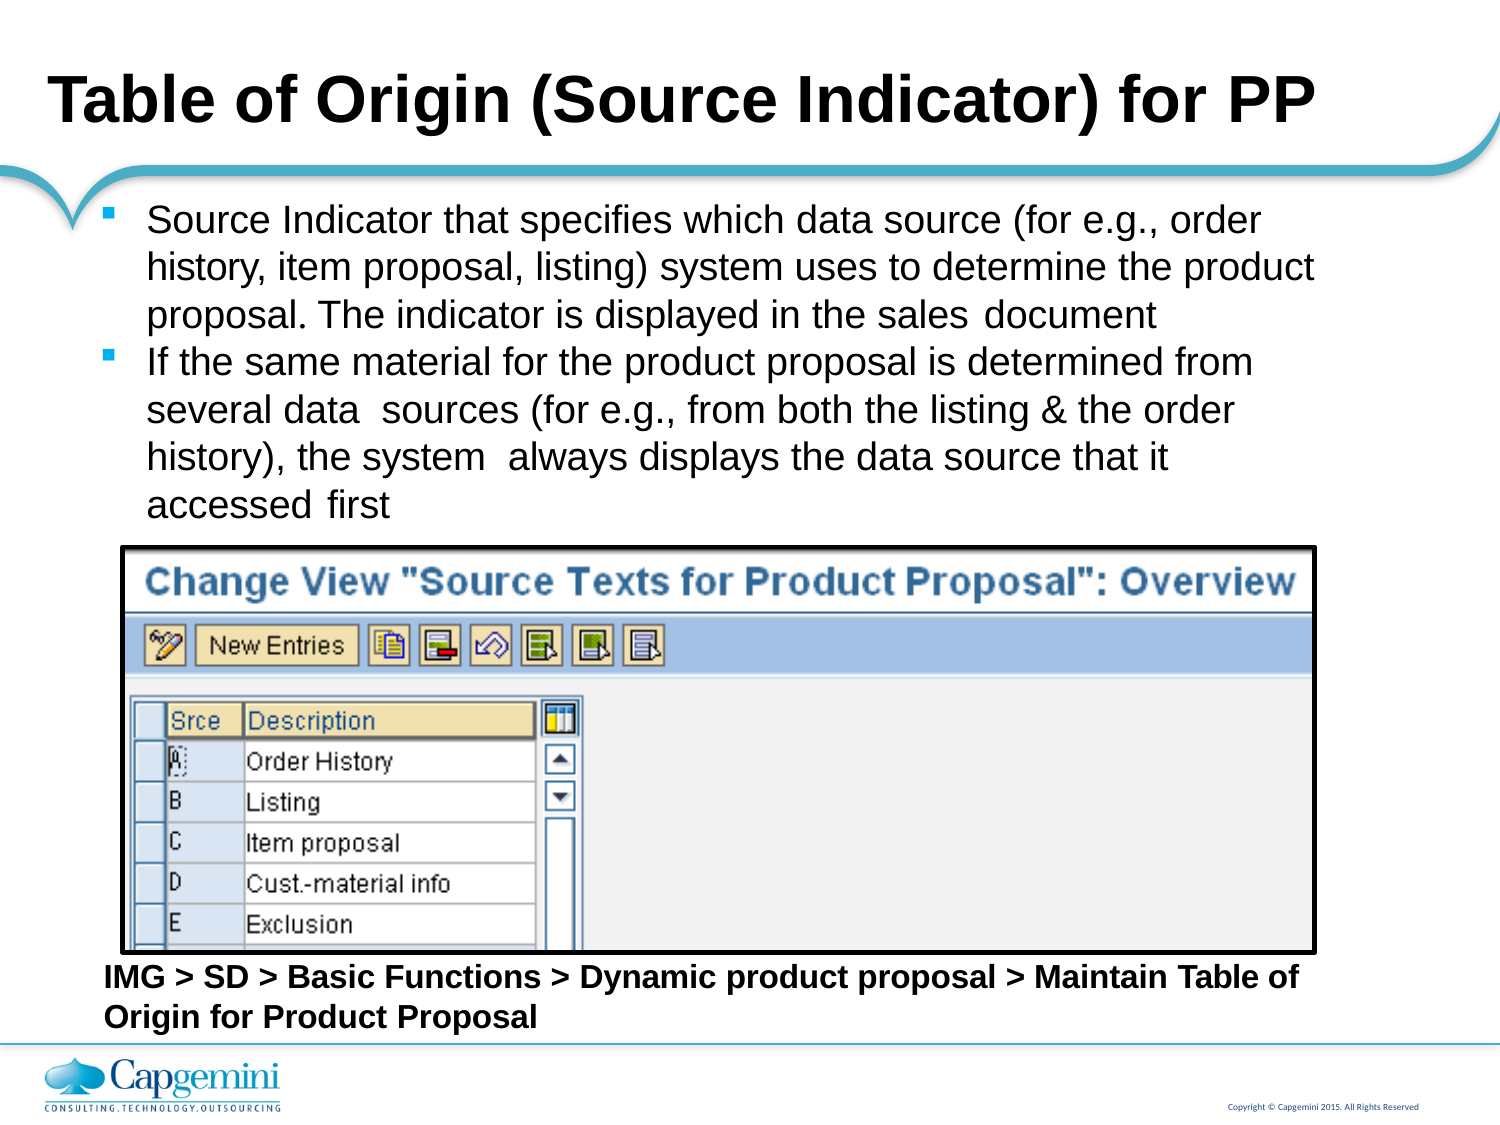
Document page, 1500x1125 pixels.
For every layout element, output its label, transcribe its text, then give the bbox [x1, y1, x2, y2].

picture [44, 1056, 281, 1113]
text_box IMG > SD > Basic Functions > Dynamic product proposal > Maintain Table of Origin for Product Proposal [101, 955, 1317, 1036]
text_box Source Indicator that specifies which data source (for e.g., order history, item proposal, listing) system uses to determine the product proposal. The indicator is displayed in the sales document If the same material for the product proposal is determined from several data sources (for e.g., from both the listing & the order history), the system always displays the data source that it accessed first [97, 193, 1340, 527]
text_box [122, 547, 1315, 953]
title Table of Origin (Source Indicator) for PP [24, 23, 1500, 244]
